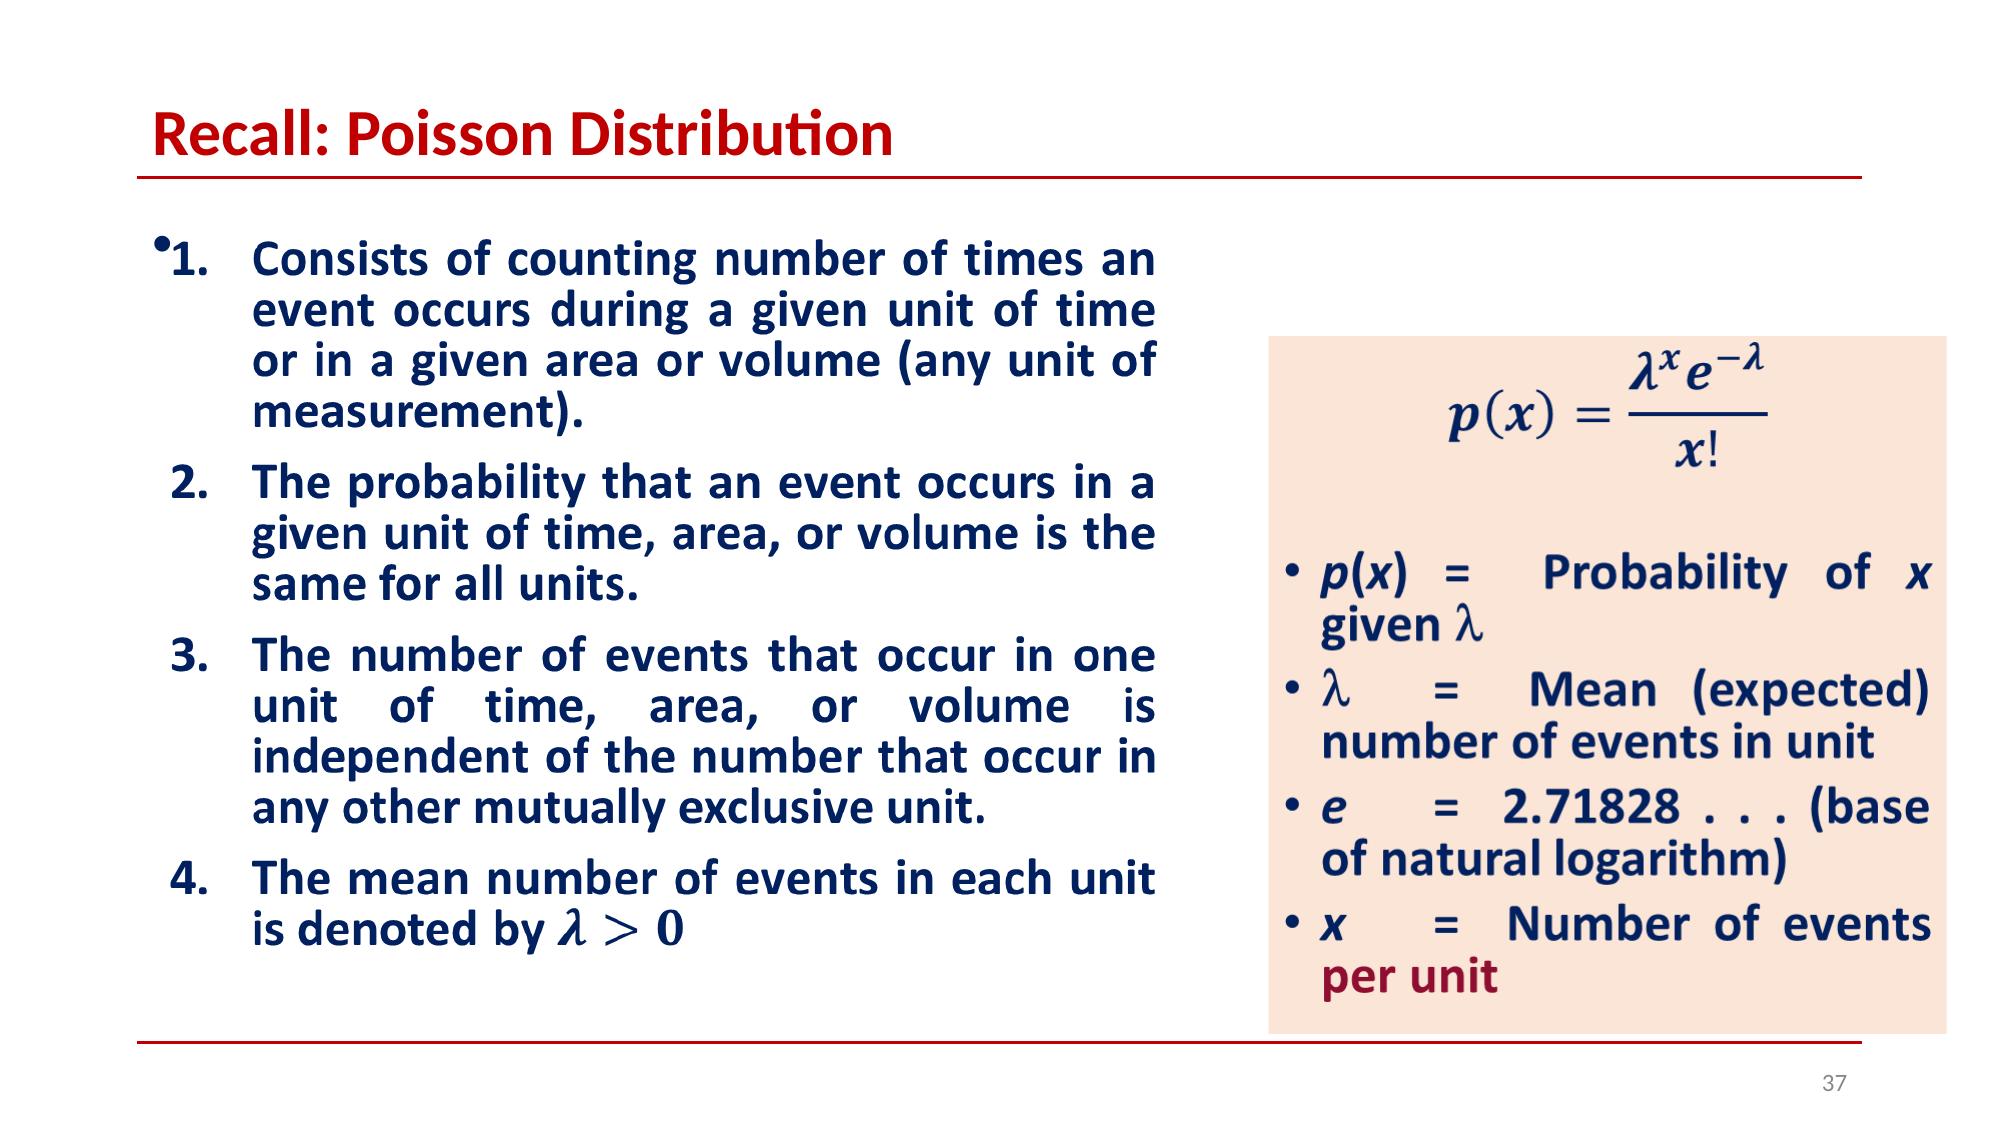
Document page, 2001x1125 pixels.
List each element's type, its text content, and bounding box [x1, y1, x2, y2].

list [137, 208, 1188, 1014]
slide_number ‹#› [1412, 1051, 1863, 1111]
title Recall: Poisson Distribution [137, 90, 1863, 178]
text_box [1268, 336, 1947, 1034]
